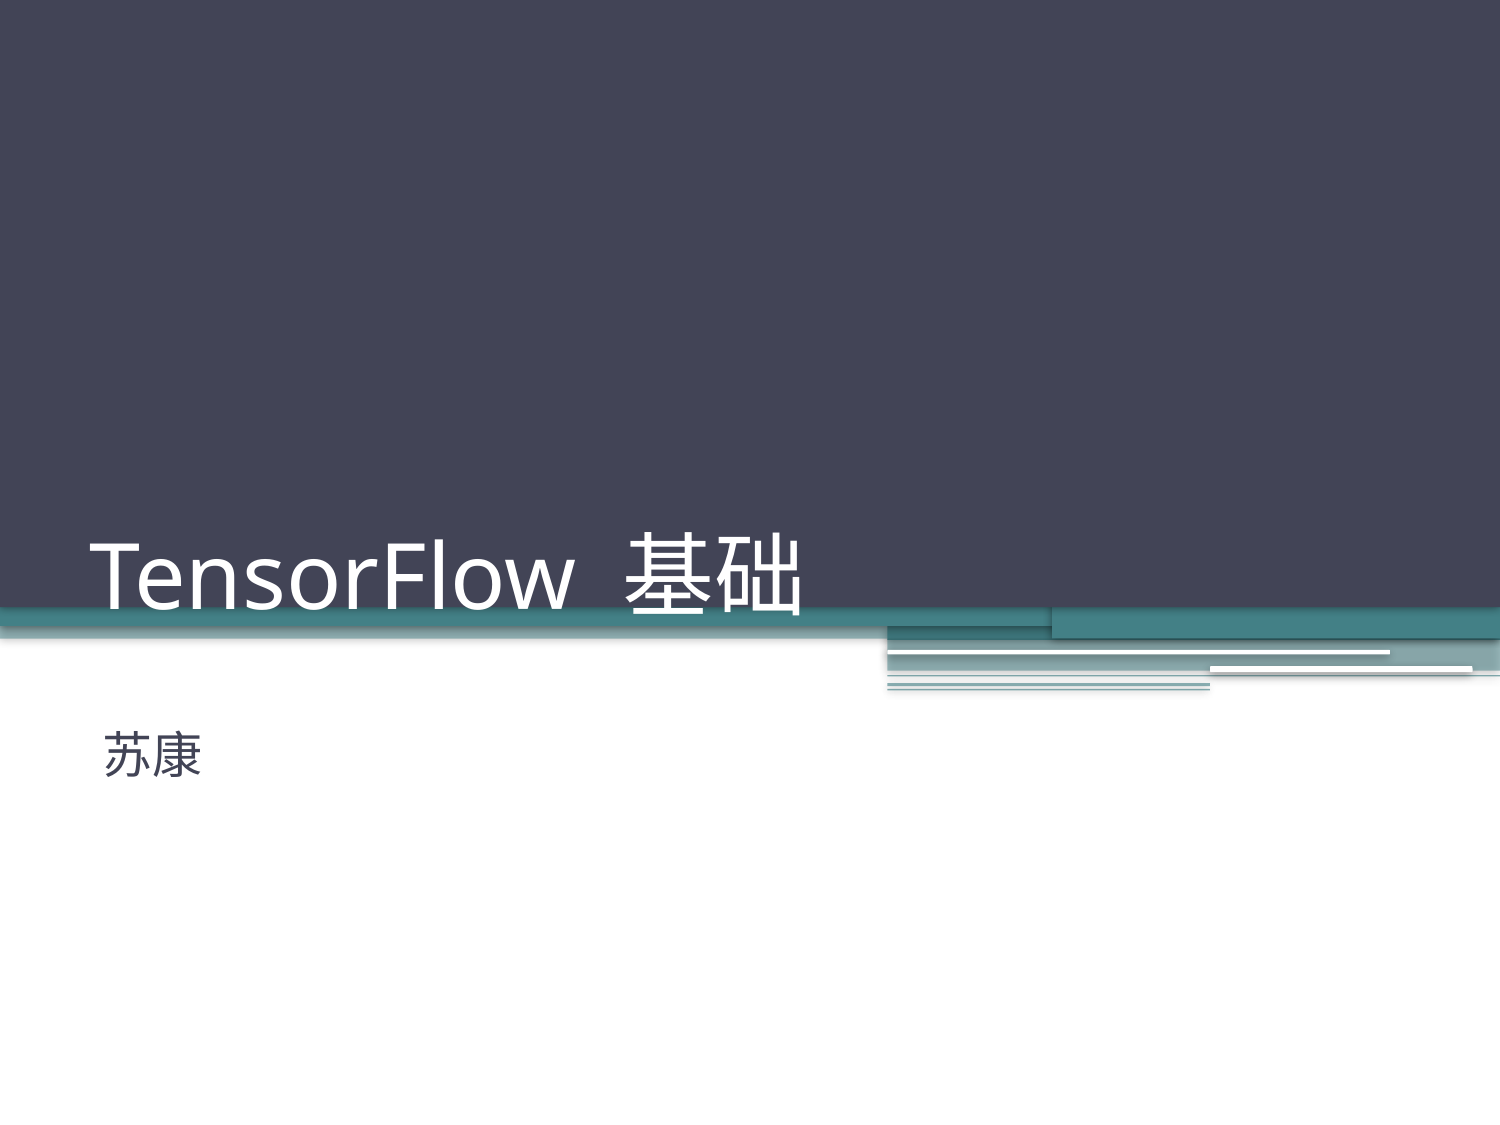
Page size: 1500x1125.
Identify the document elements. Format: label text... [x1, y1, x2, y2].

subtitle 苏康 [76, 716, 890, 1004]
title TensorFlow 基础 [75, 394, 1463, 636]
